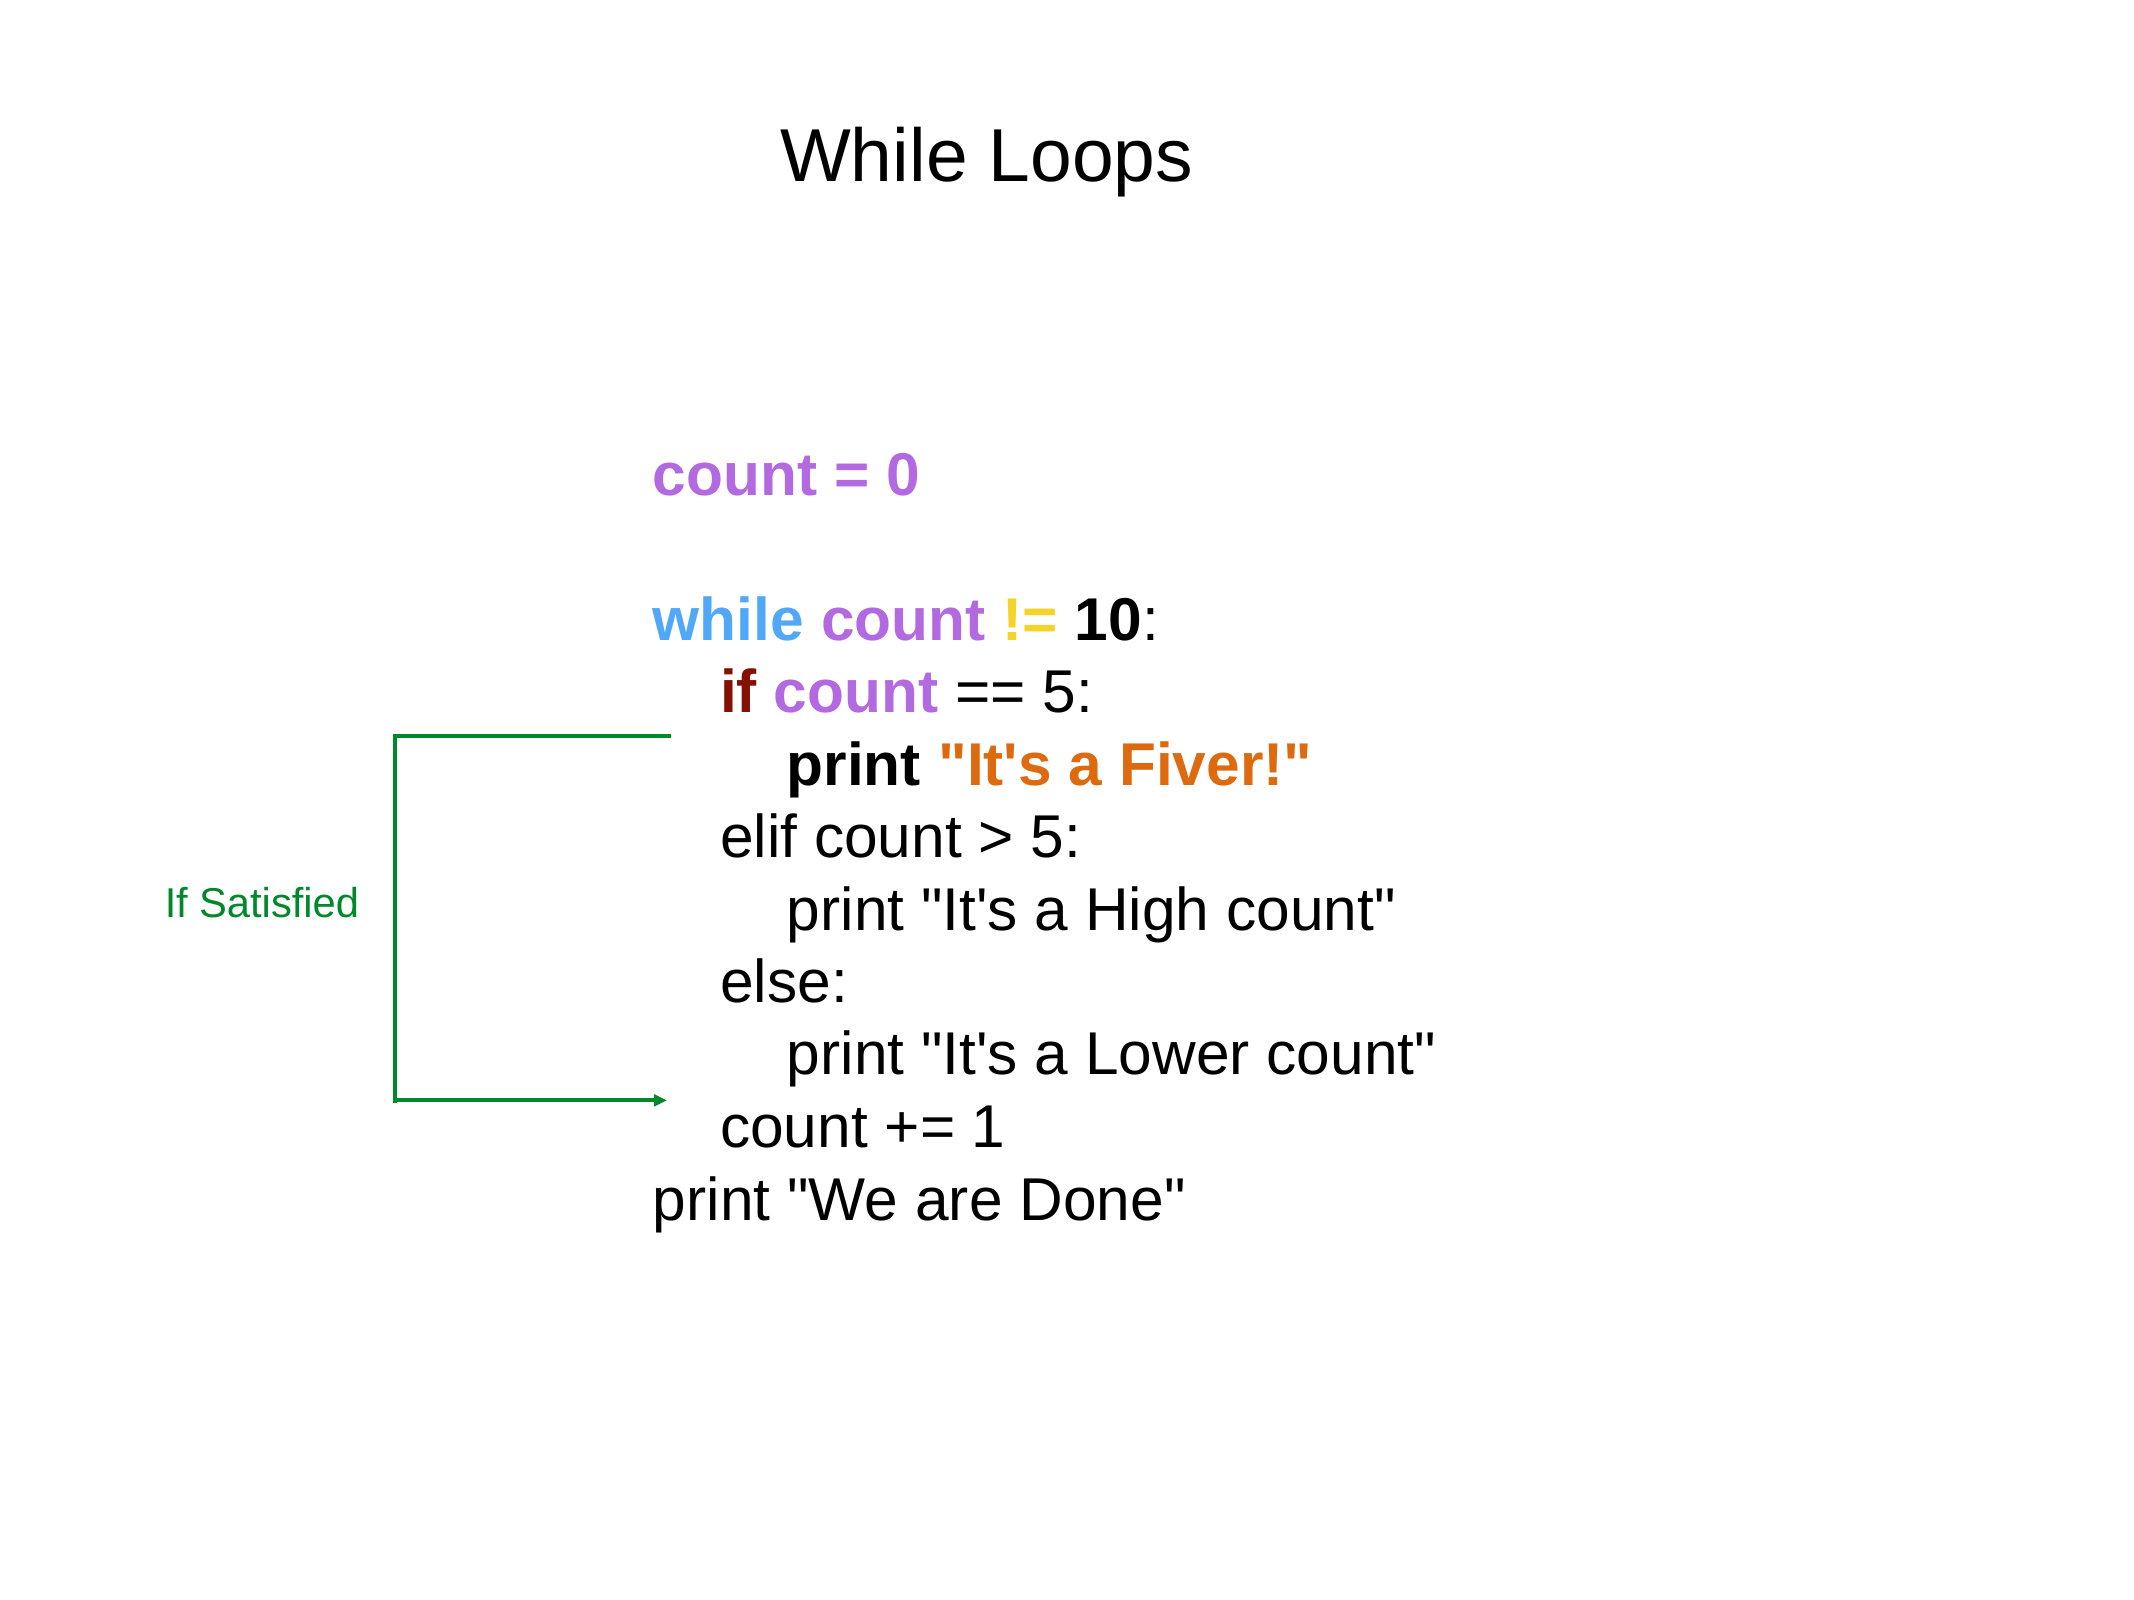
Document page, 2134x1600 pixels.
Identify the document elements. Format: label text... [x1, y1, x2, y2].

text_box If Satisfied [156, 867, 368, 935]
text_box count = 0 while count != 10: if count == 5: print "It's a Fiver!" elif count > 5: print "It's a High count" else: print "It's a Lower count" count += 1 print "We are Done" [644, 426, 1446, 1241]
text_box While Loops [771, 97, 1202, 205]
text_box [395, 1094, 667, 1107]
